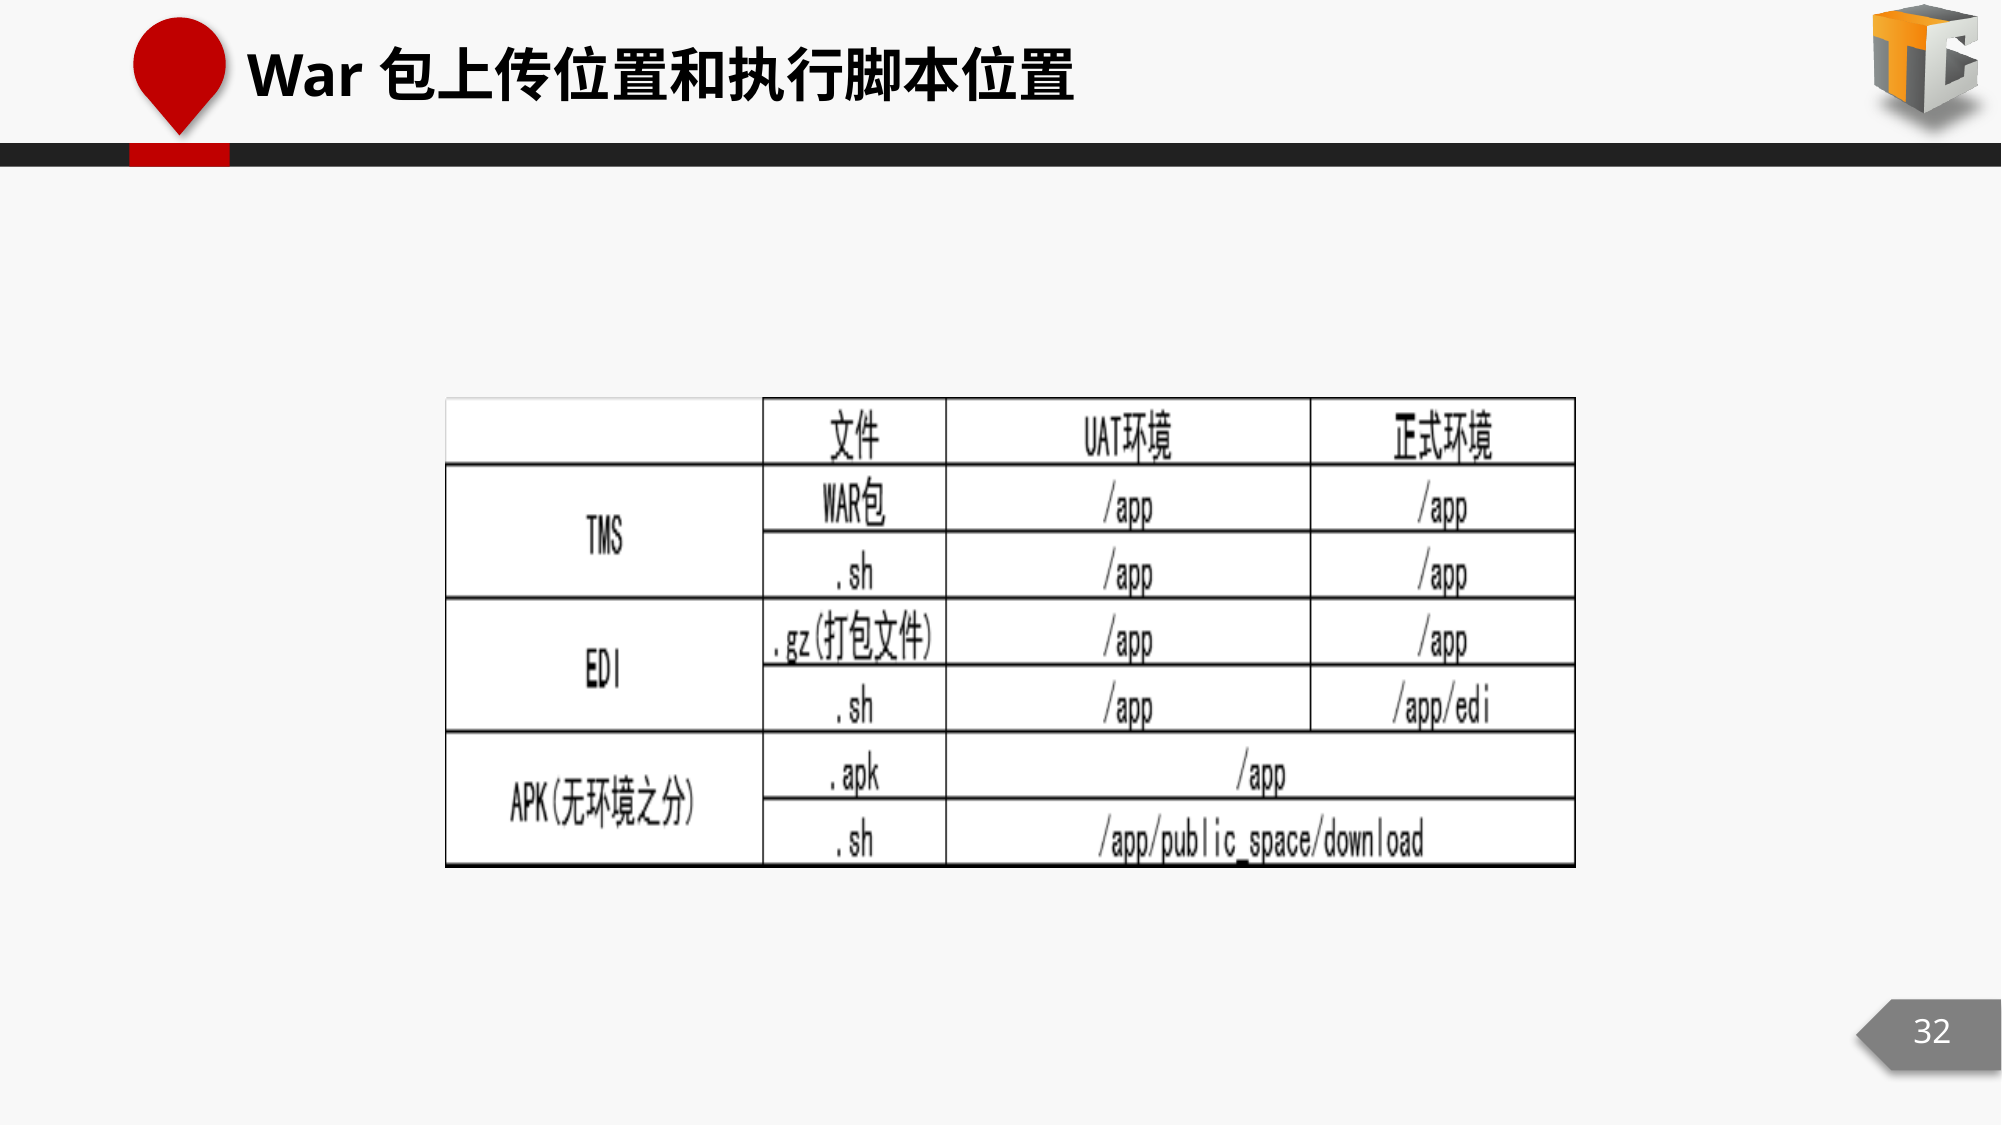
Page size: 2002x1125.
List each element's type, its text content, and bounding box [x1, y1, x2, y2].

picture [445, 396, 1576, 869]
picture [1856, 4, 2002, 153]
title War包上传位置和执行脚本位置 [232, 30, 1307, 172]
